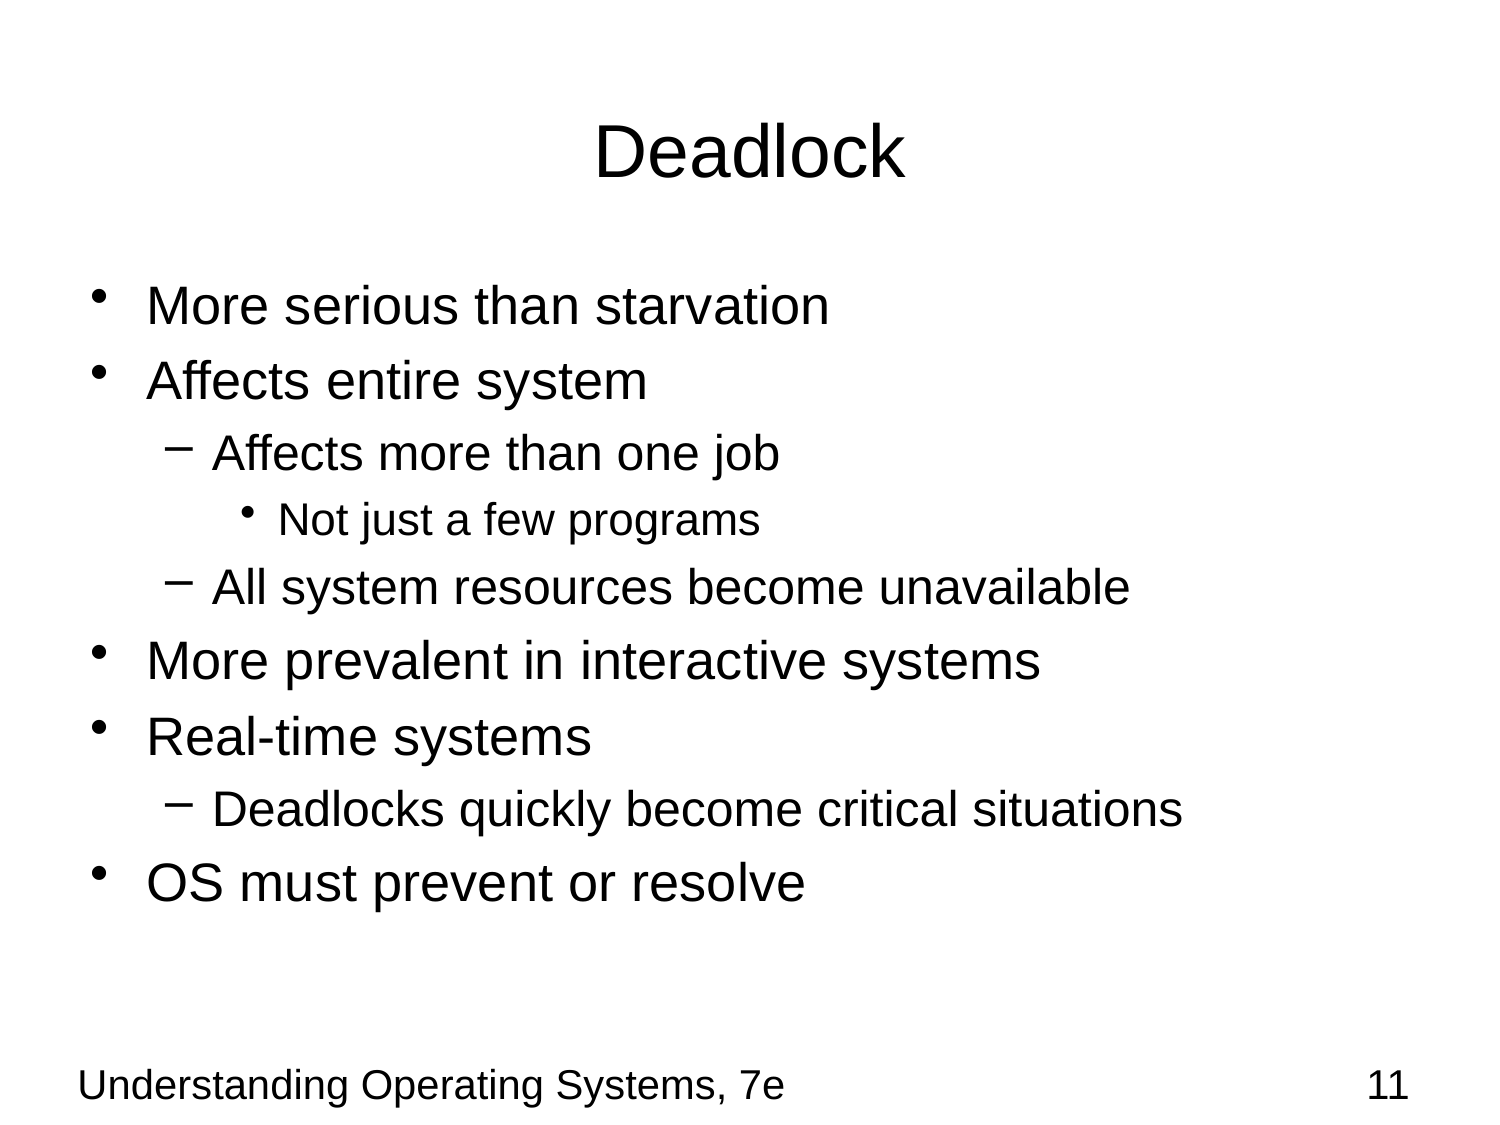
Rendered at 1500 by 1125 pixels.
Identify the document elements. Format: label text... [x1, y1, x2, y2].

list More serious than starvation Affects entire system Affects more than one job Not just a few programs All system resources become unavailable More prevalent in interactive systems Real-time systems Deadlocks quickly become critical situations OS must prevent or resolve [75, 262, 1425, 1038]
footer Understanding Operating Systems, 7e [62, 1049, 1051, 1099]
title Deadlock [75, 45, 1425, 250]
slide_number 11 [1074, 1049, 1426, 1097]
